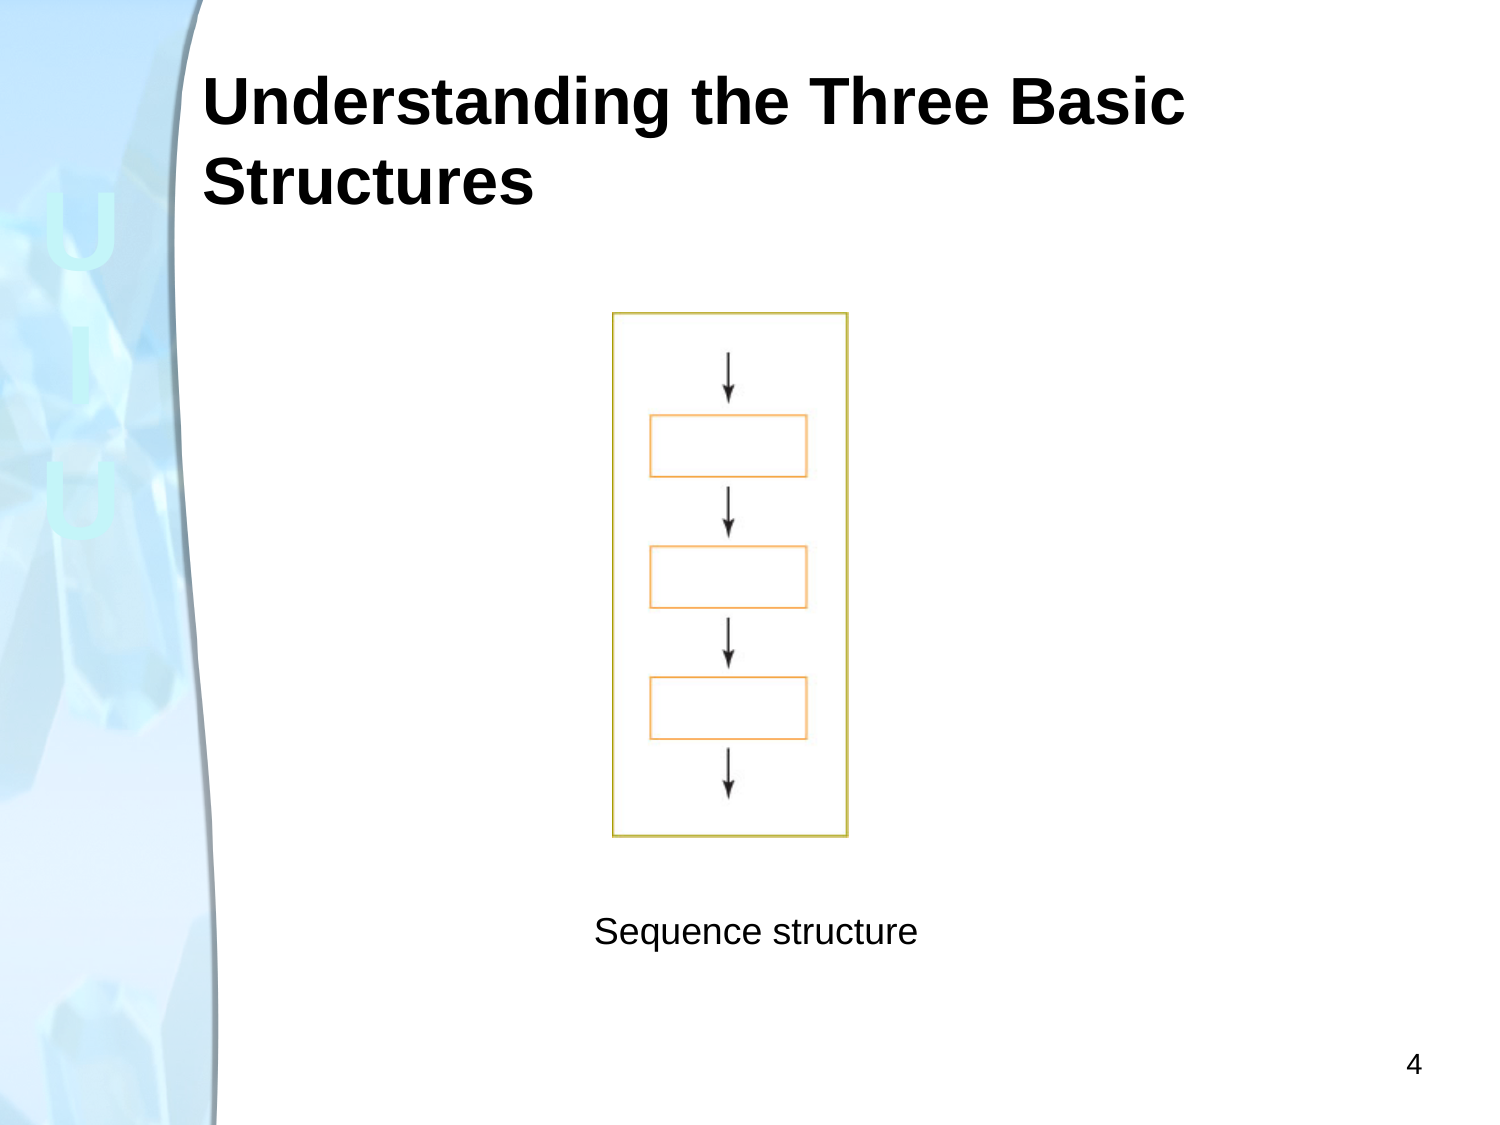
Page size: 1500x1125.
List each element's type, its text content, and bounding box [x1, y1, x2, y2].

slide_number 4 [1087, 1037, 1438, 1116]
picture [0, 0, 1500, 1125]
title Understanding the Three Basic Structures [187, 50, 1390, 150]
text_box Sequence structure [87, 899, 1425, 960]
